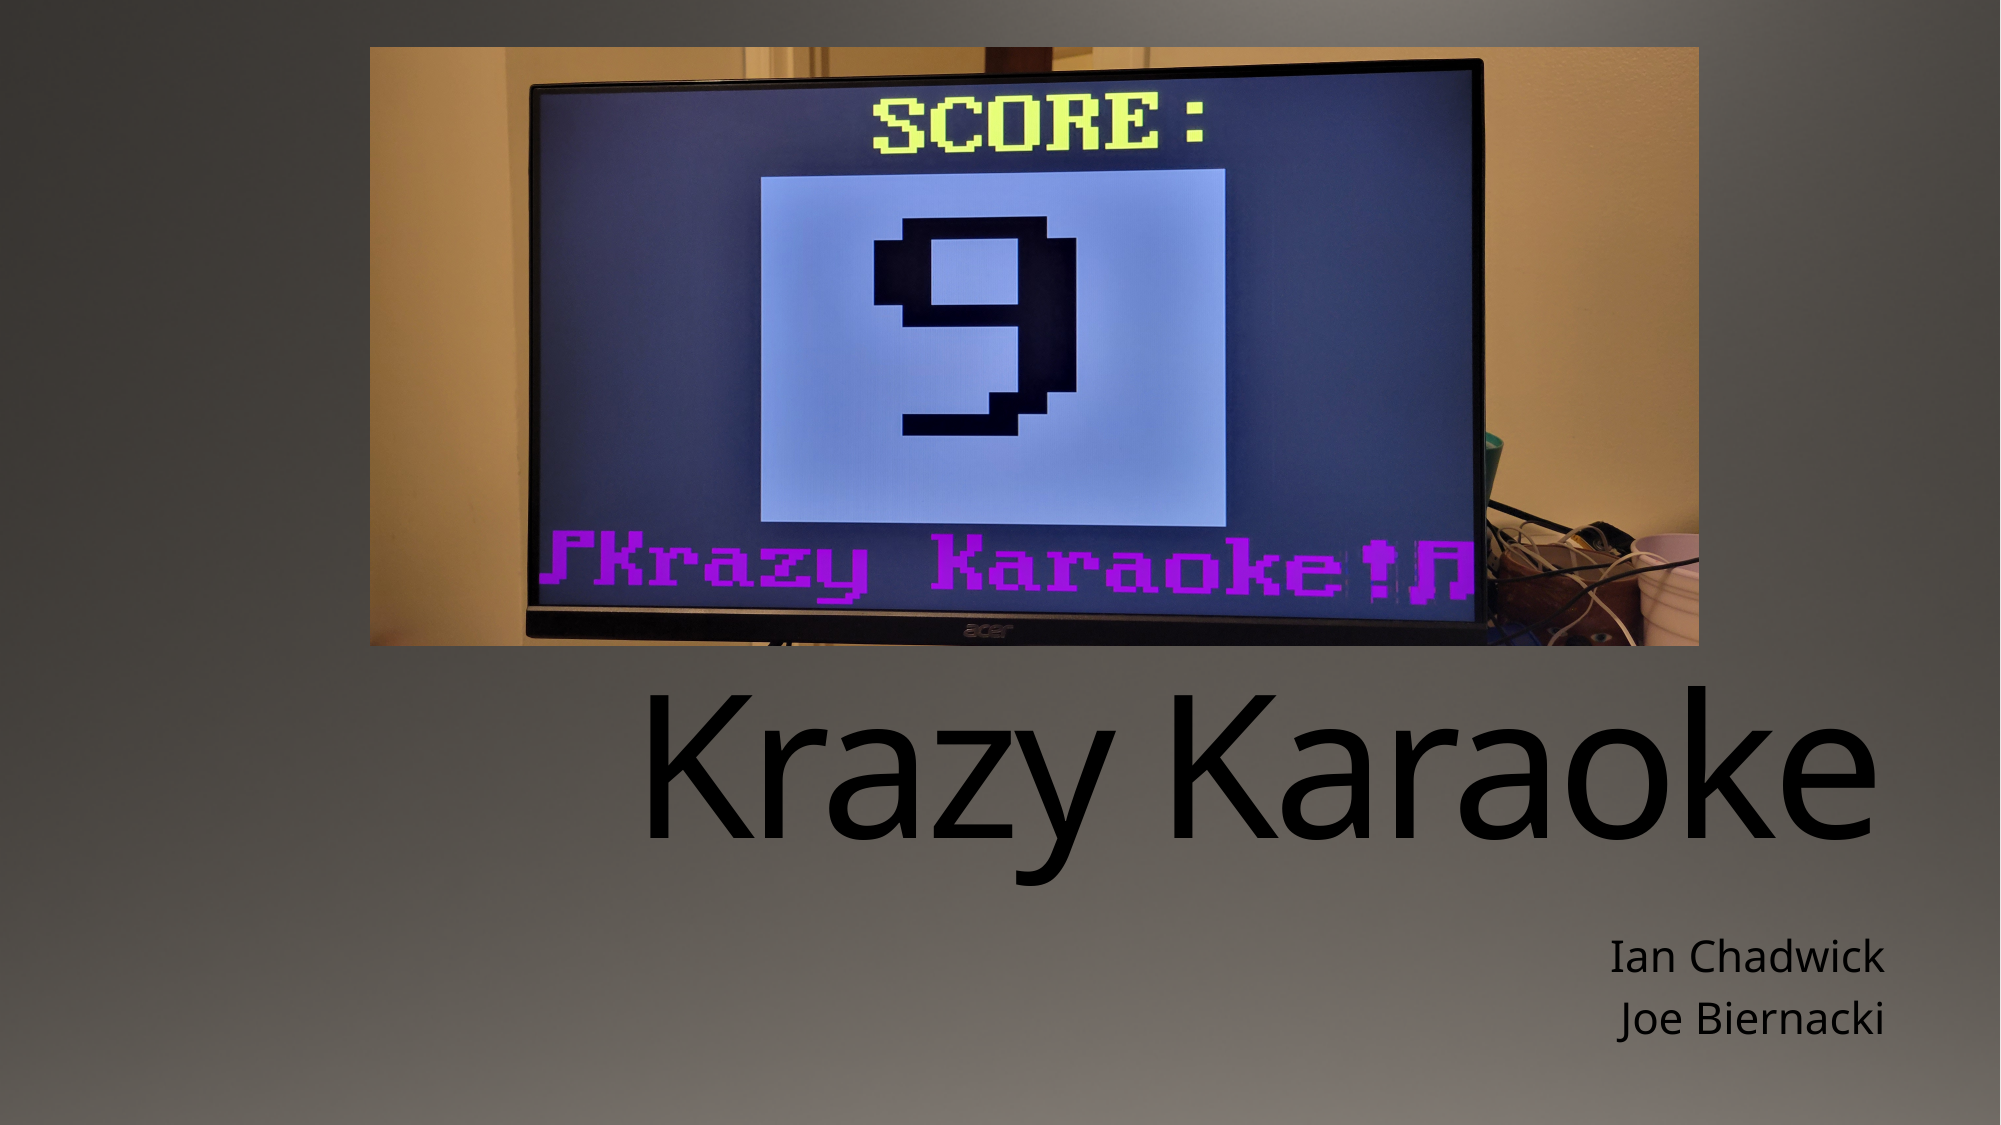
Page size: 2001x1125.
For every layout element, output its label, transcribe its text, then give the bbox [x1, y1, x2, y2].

subtitle Ian Chadwick Joe Biernacki [400, 927, 1901, 1052]
title Krazy Karaoke [400, 658, 1901, 927]
picture [0, 0, 2001, 1125]
